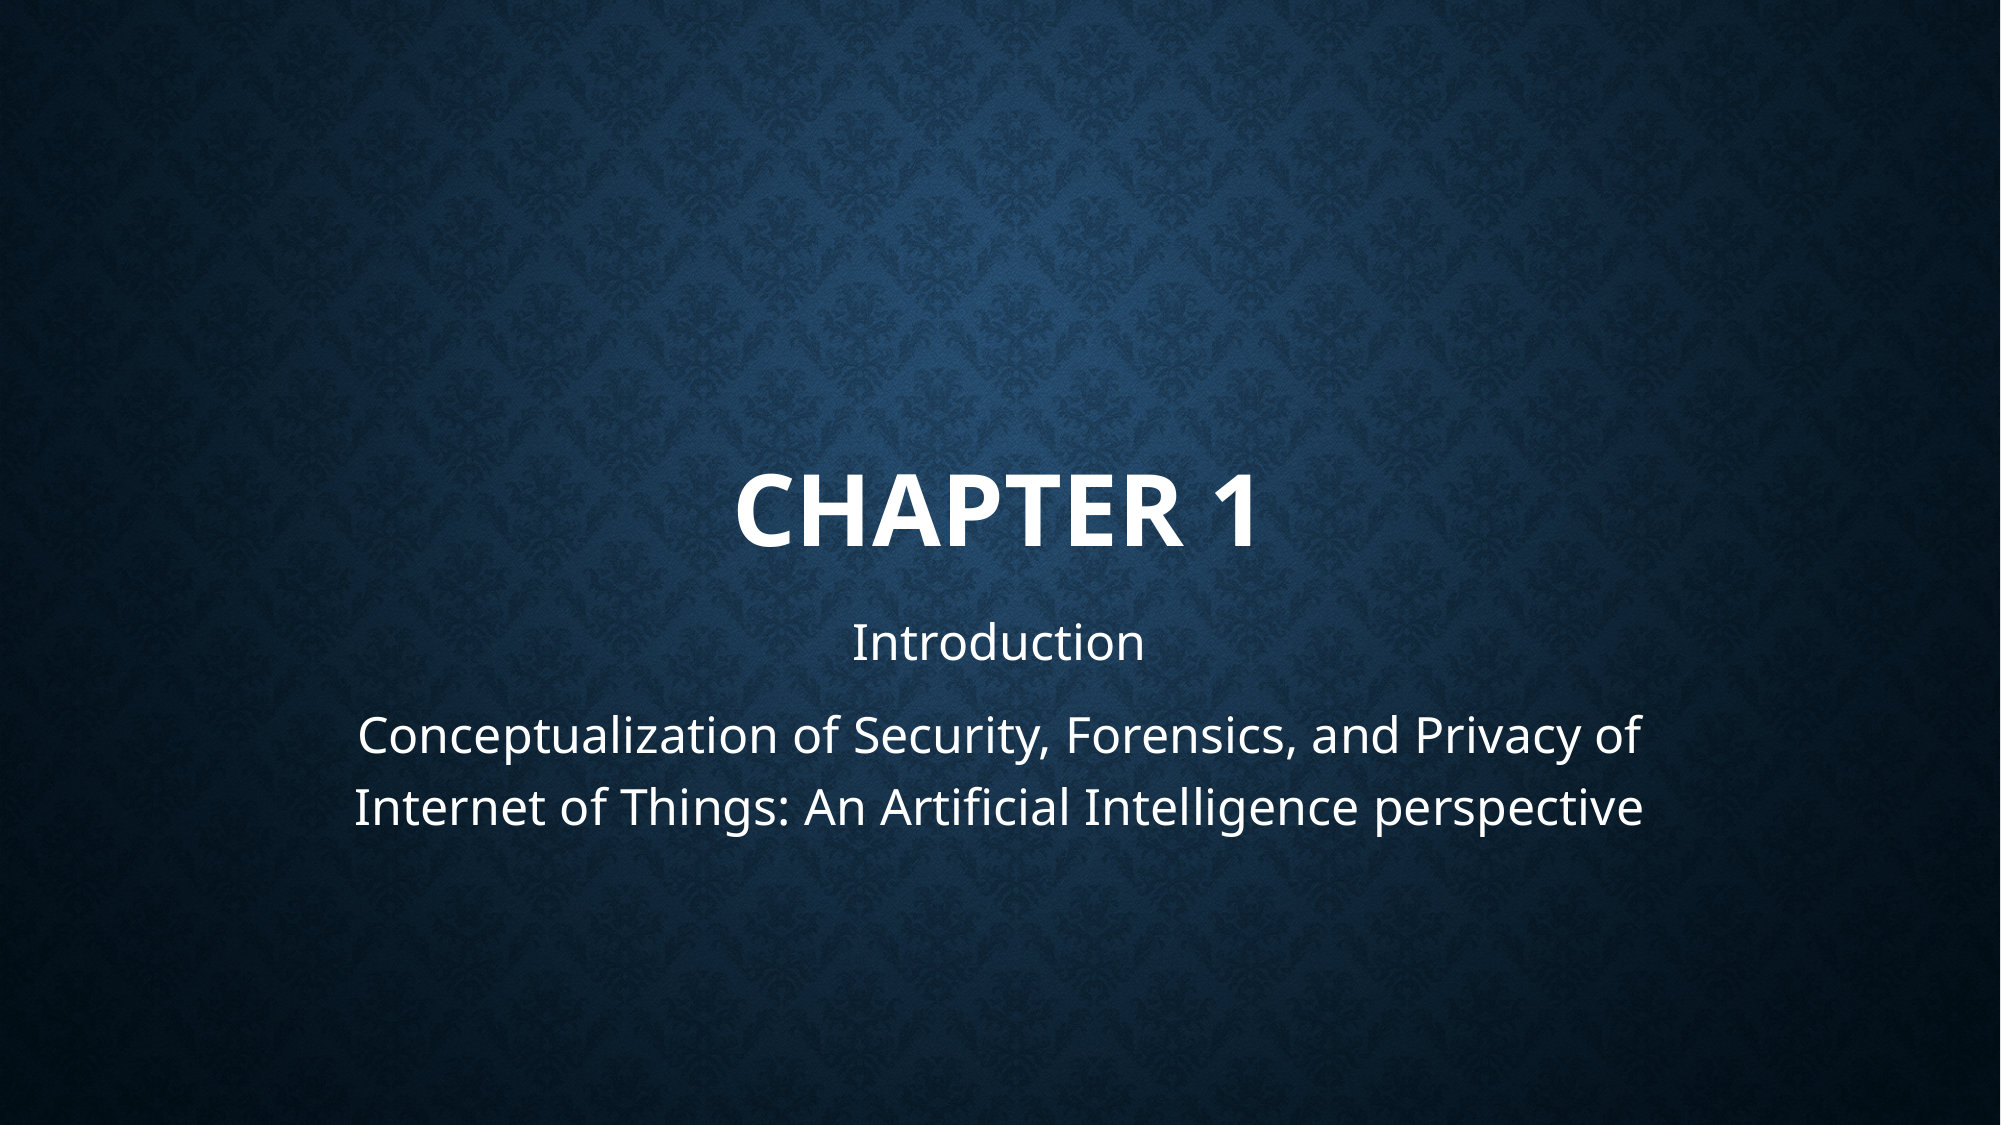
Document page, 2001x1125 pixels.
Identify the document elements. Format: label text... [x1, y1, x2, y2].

subtitle Introduction Conceptualization of Security, Forensics, and Privacy of Internet of Things: An Artificial Intelligence perspective [261, 590, 1739, 863]
title Chapter 1 [261, 184, 1739, 576]
